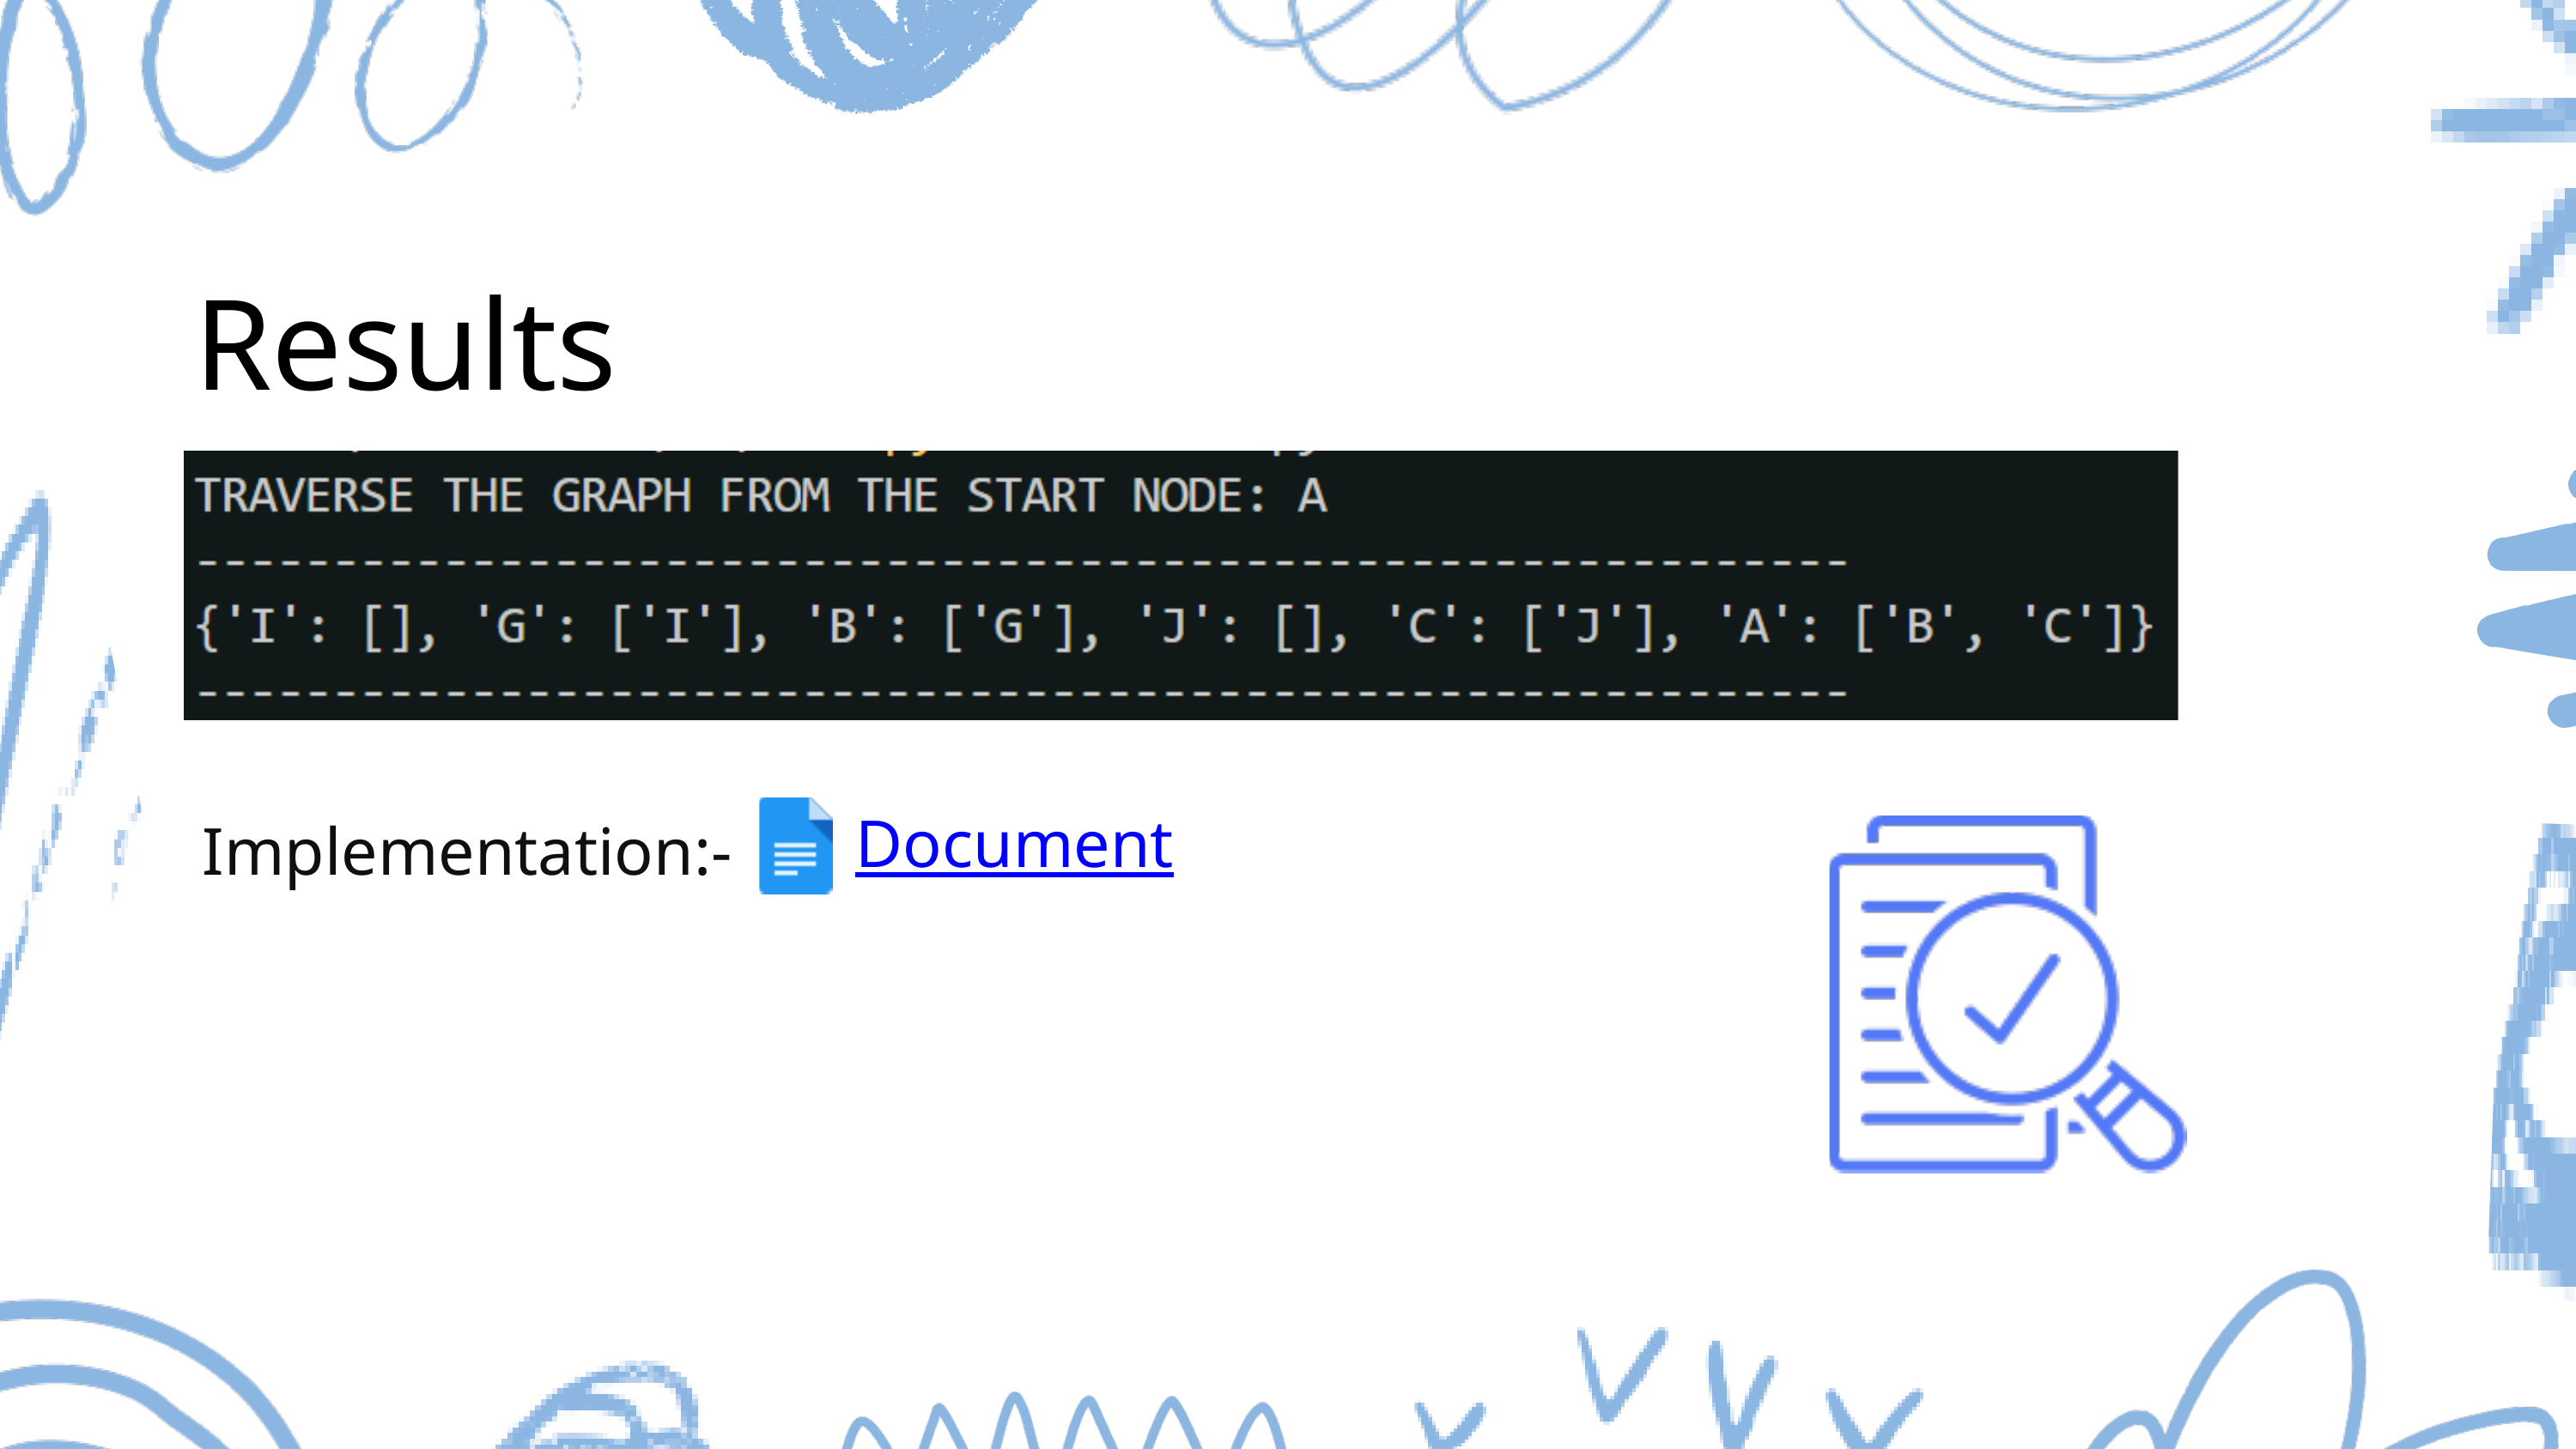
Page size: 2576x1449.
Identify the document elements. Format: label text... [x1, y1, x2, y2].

text_box [1092, 0, 1830, 115]
text_box [2486, 822, 2576, 1301]
text_box [1803, 0, 2409, 116]
text_box Results [184, 293, 660, 415]
text_box [2041, 1270, 2576, 1449]
text_box Implementation:- [184, 797, 751, 888]
text_box [2431, 0, 2576, 334]
text_box [0, 1270, 362, 1449]
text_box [759, 797, 1182, 894]
text_box [0, 0, 583, 216]
text_box [2464, 334, 2576, 838]
text_box [0, 333, 181, 1046]
text_box [361, 1361, 726, 1449]
text_box [184, 451, 2178, 720]
text_box [1829, 815, 2187, 1174]
text_box [684, 0, 1092, 115]
text_box [823, 1391, 1288, 1449]
text_box [1414, 1327, 1990, 1449]
